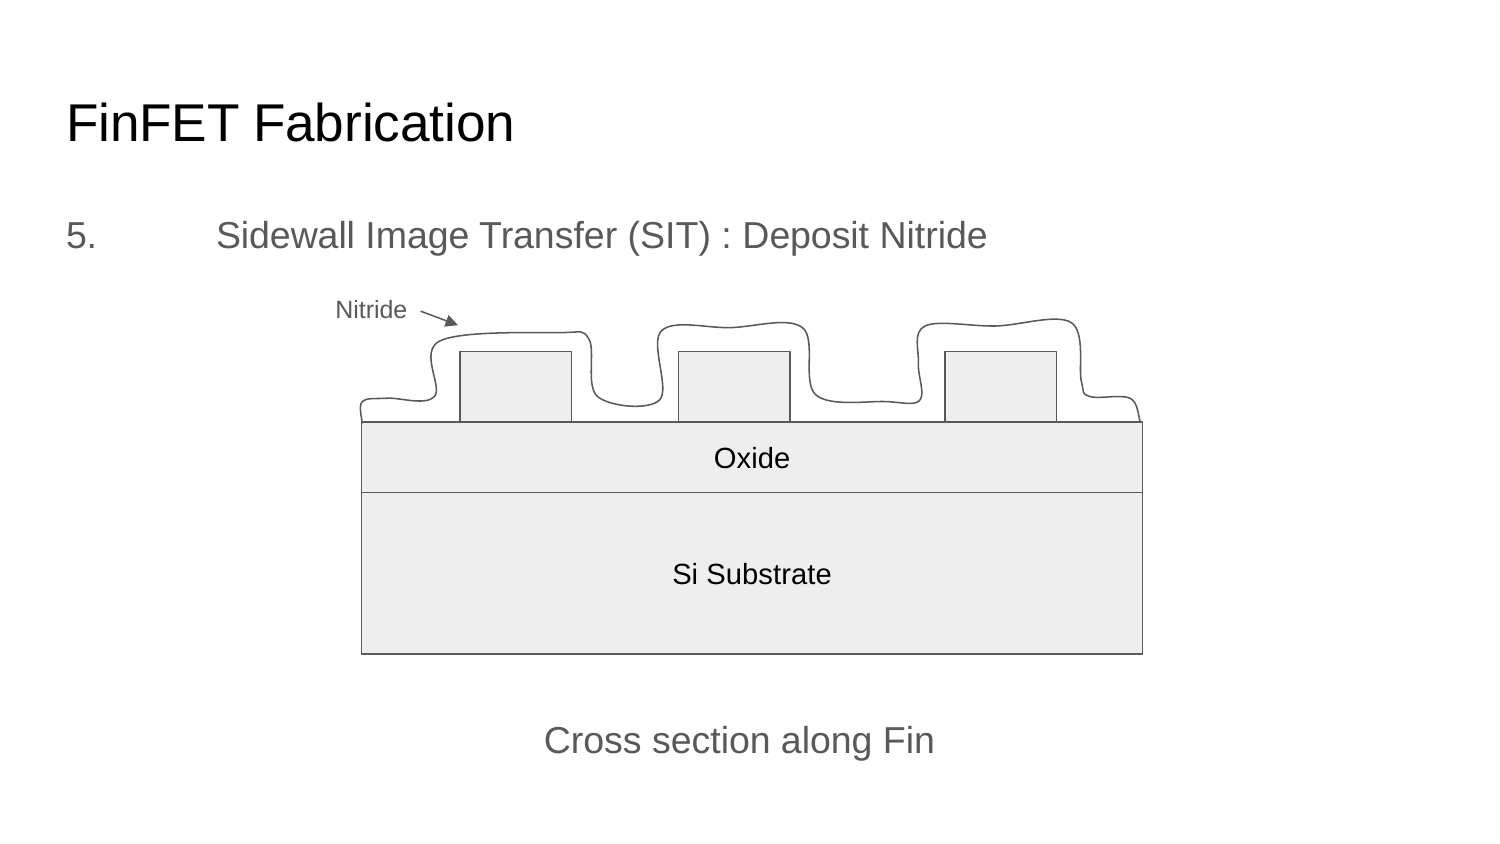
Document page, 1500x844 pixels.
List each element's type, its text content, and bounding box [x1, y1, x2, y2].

text_box Nitride [320, 278, 1500, 339]
text_box [360, 339, 1141, 424]
text_box Oxide [361, 421, 1143, 493]
text_box Cross section along Fin [528, 700, 1299, 773]
text_box Si Substrate [361, 493, 1143, 654]
list 5. Sidewall Image Transfer (SIT) : Deposit Nitride [51, 189, 1449, 750]
title FinFET Fabrication [51, 72, 1449, 167]
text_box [420, 310, 459, 326]
